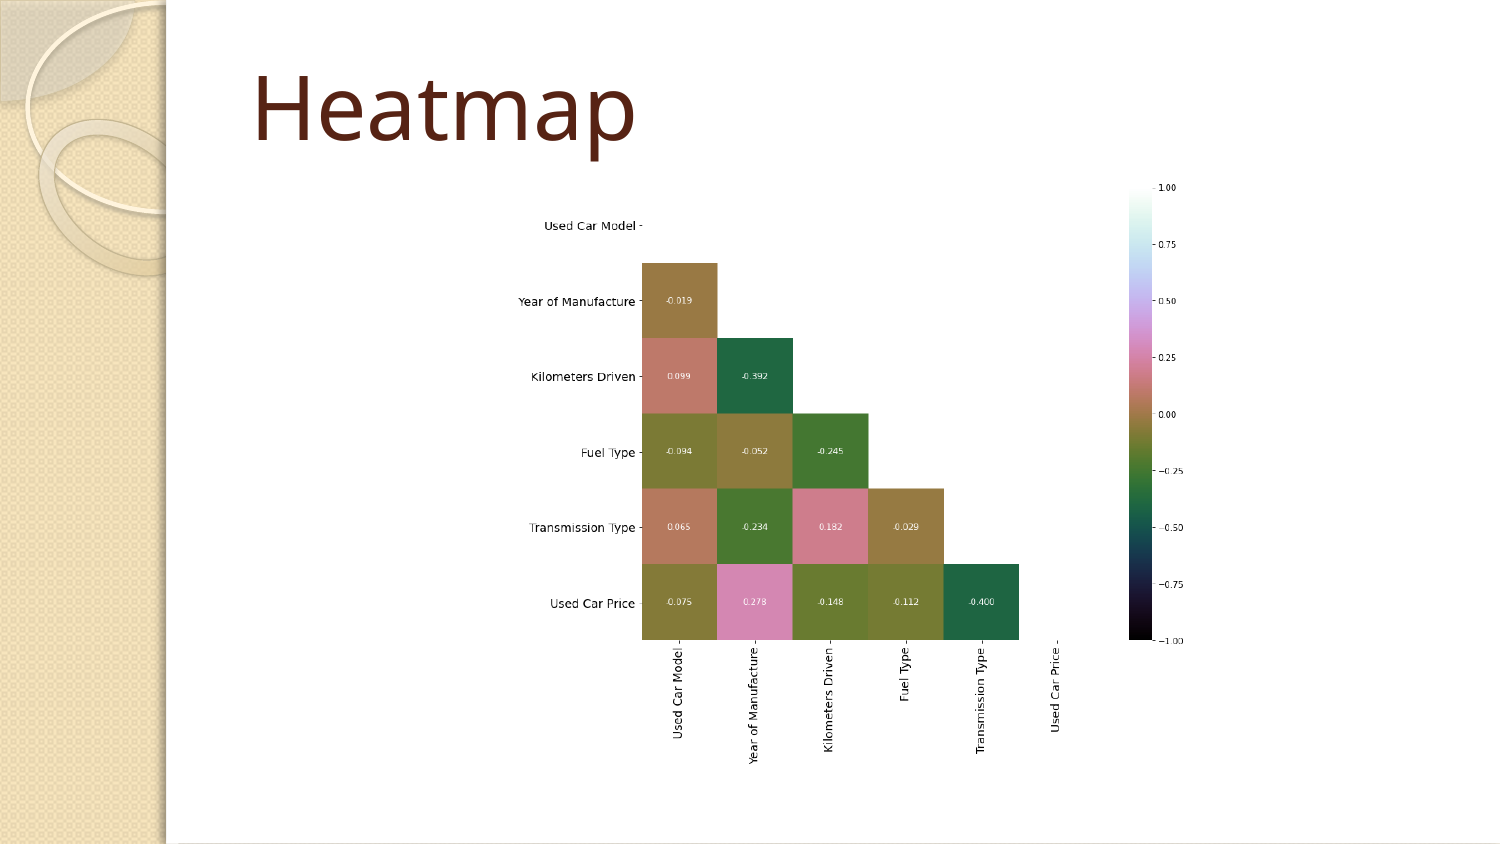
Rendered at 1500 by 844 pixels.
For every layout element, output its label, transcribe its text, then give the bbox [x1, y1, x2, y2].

title Heatmap [235, 33, 1466, 175]
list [511, 177, 1189, 769]
